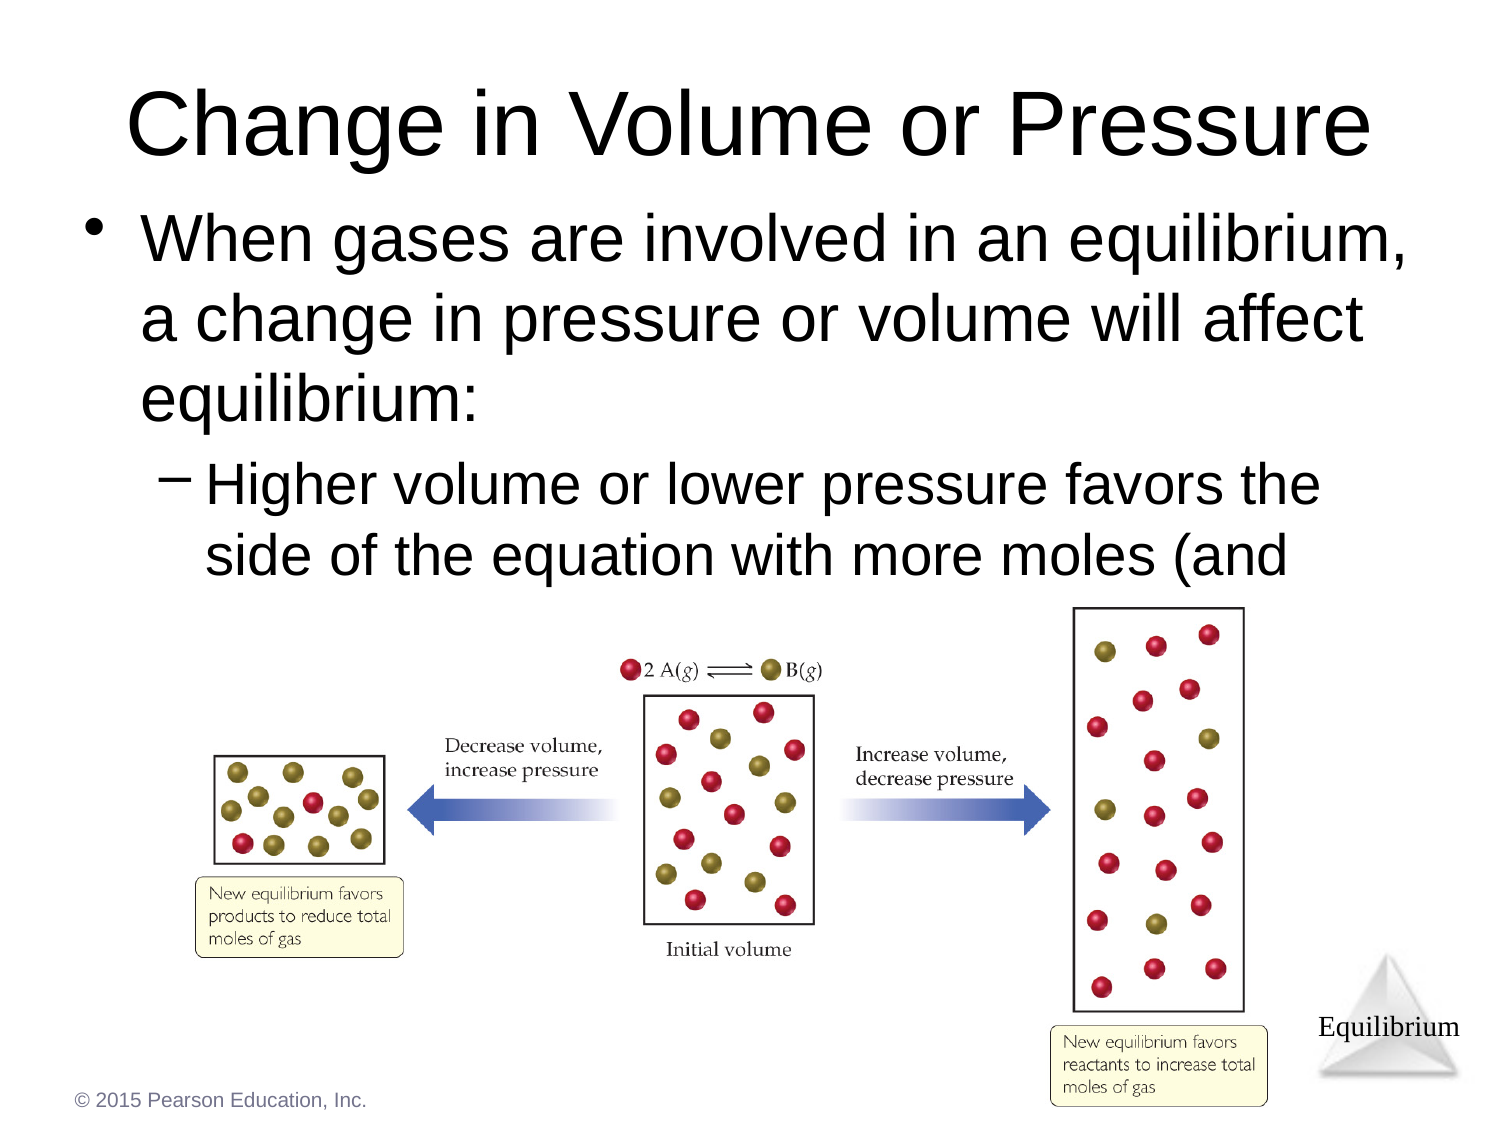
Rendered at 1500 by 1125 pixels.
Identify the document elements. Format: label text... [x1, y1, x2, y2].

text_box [187, 599, 1276, 1109]
list When gases are involved in an equilibrium, a change in pressure or volume will affect equilibrium: Higher volume or lower pressure favors the side of the equation with more moles (and vice-versa). [68, 187, 1495, 863]
picture [1275, 899, 1500, 1125]
title Change in Volume or Pressure [0, 24, 1500, 213]
